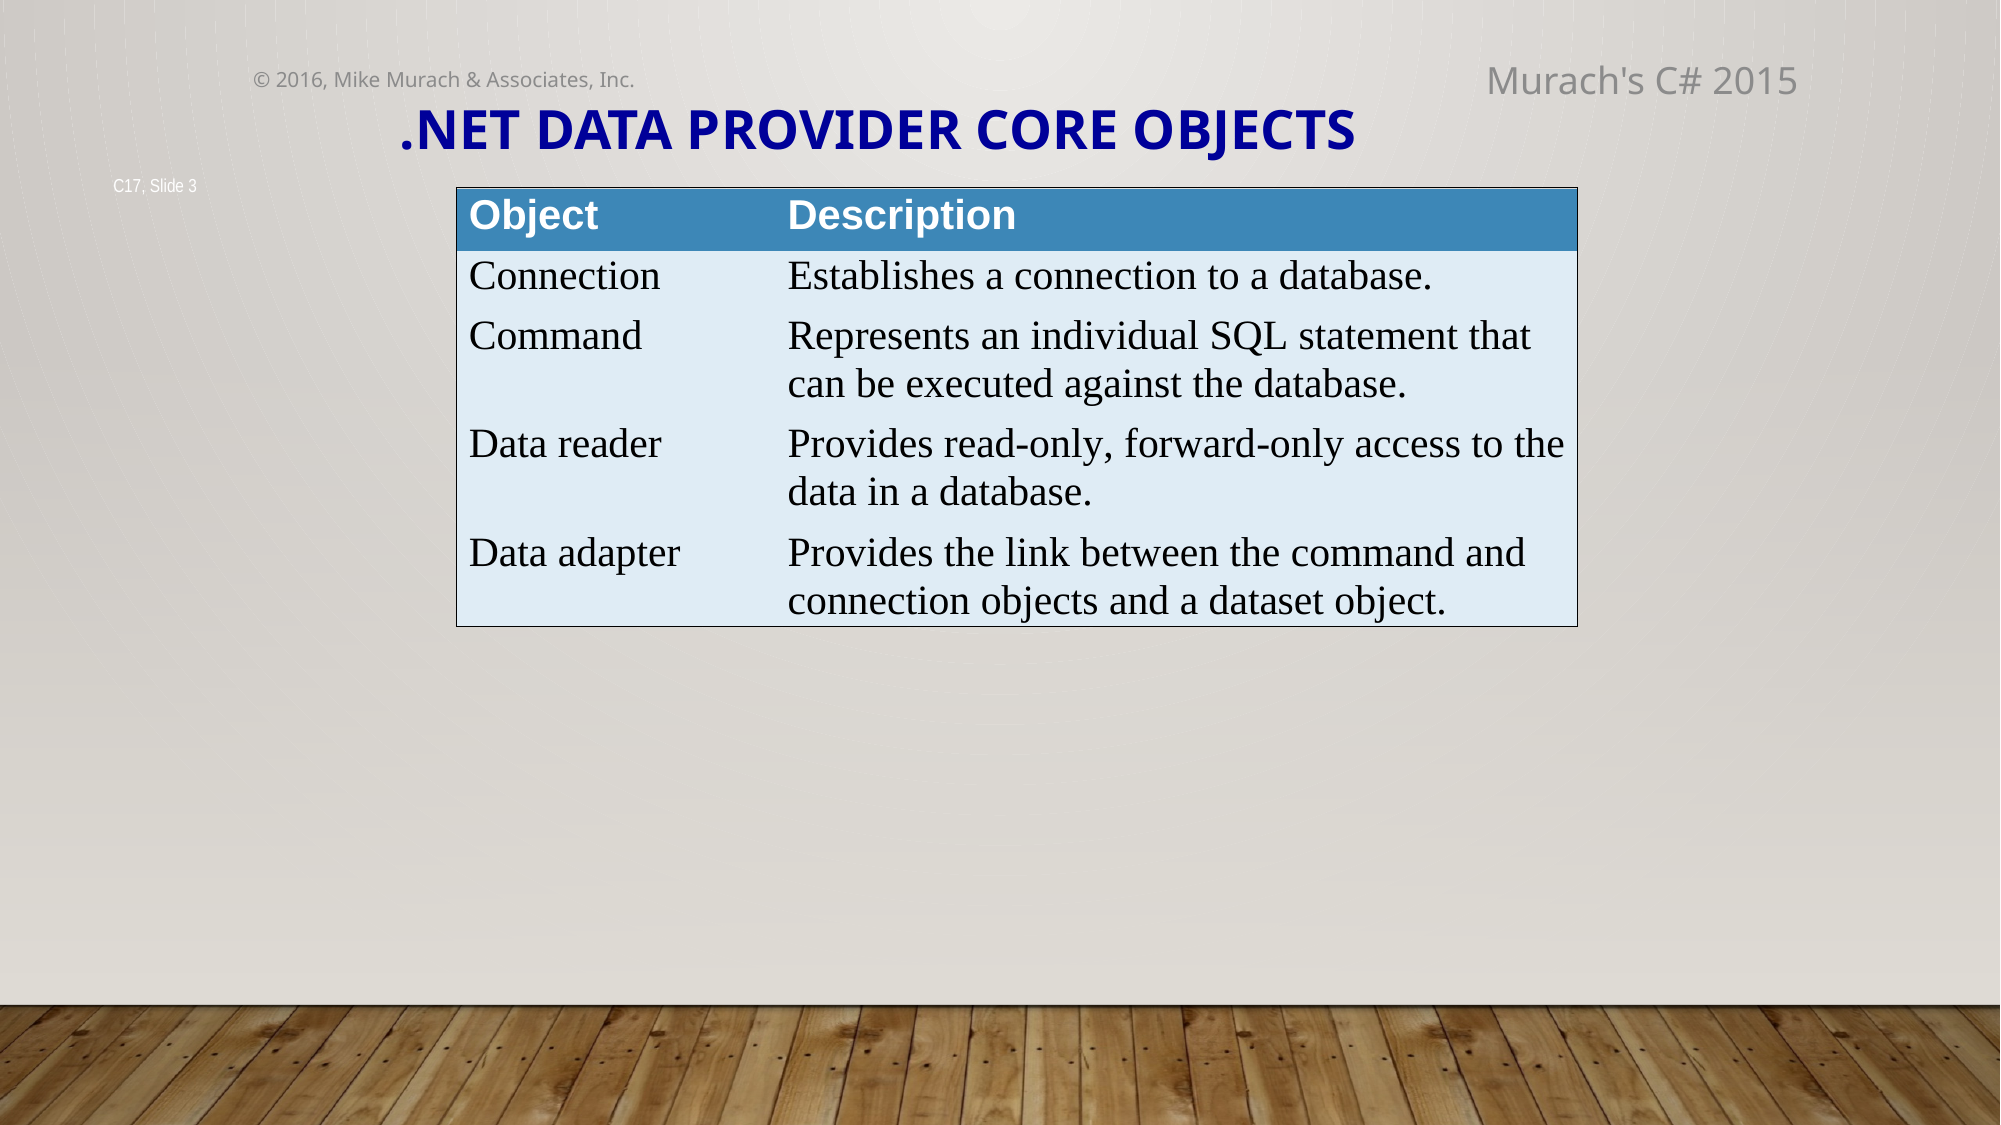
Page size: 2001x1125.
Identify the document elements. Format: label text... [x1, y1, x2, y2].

slide_number Murach's C# 2015 [1239, 54, 1814, 105]
footer © 2016, Mike Murach & Associates, Inc. [238, 54, 1213, 105]
title .NET data provider core objects [399, 103, 1600, 163]
slide_number C17, Slide 3 [78, 131, 212, 214]
picture [0, 1005, 2000, 1125]
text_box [412, 174, 1611, 640]
